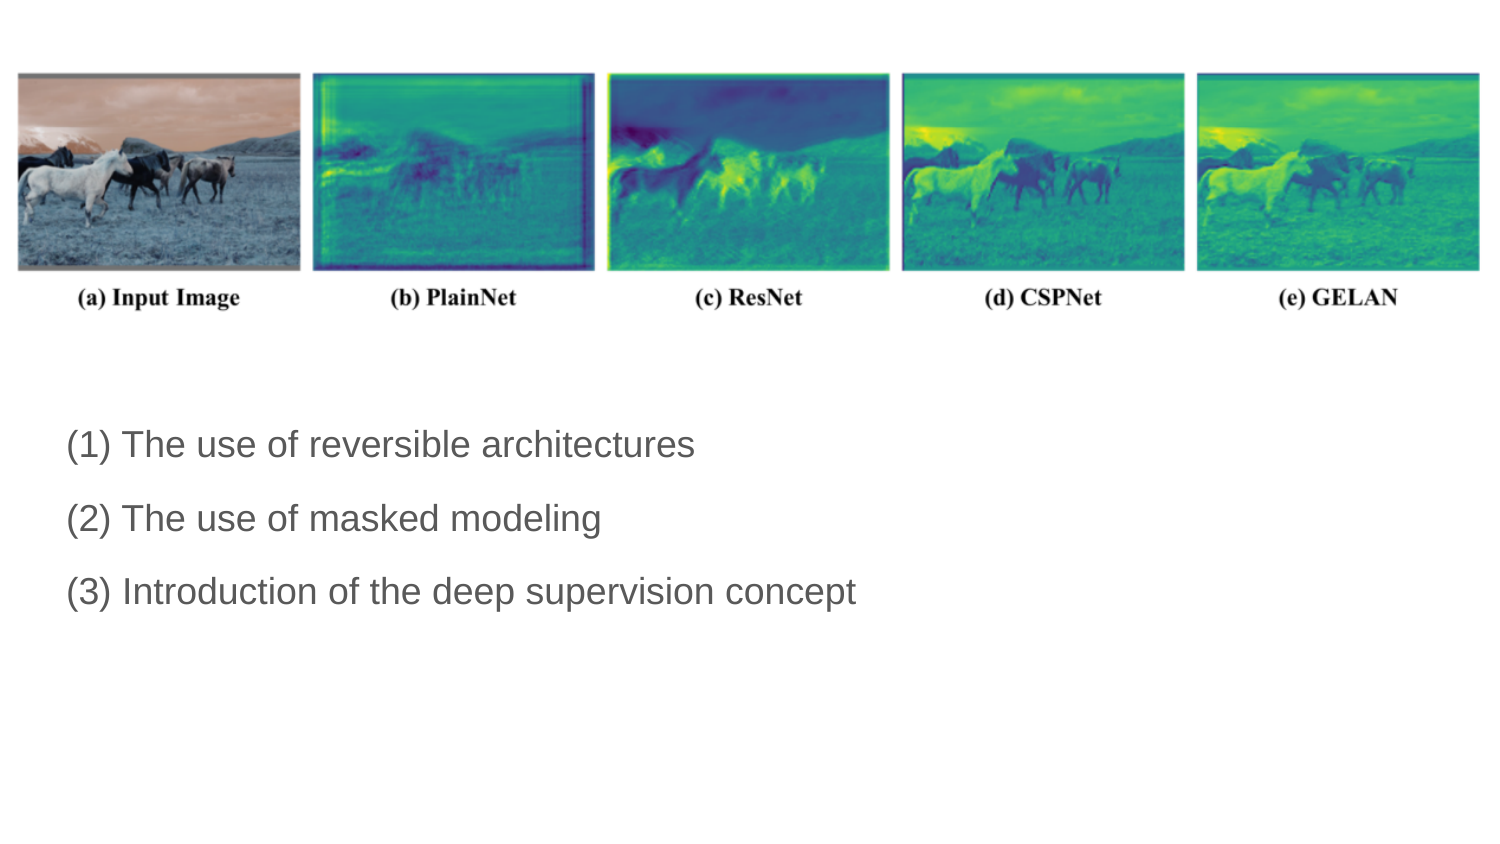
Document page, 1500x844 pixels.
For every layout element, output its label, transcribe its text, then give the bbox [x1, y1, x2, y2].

list (1) The use of reversible architectures (2) The use of masked modeling (3) Introduction of the deep supervision concept [51, 324, 1449, 750]
picture [0, 56, 1500, 315]
